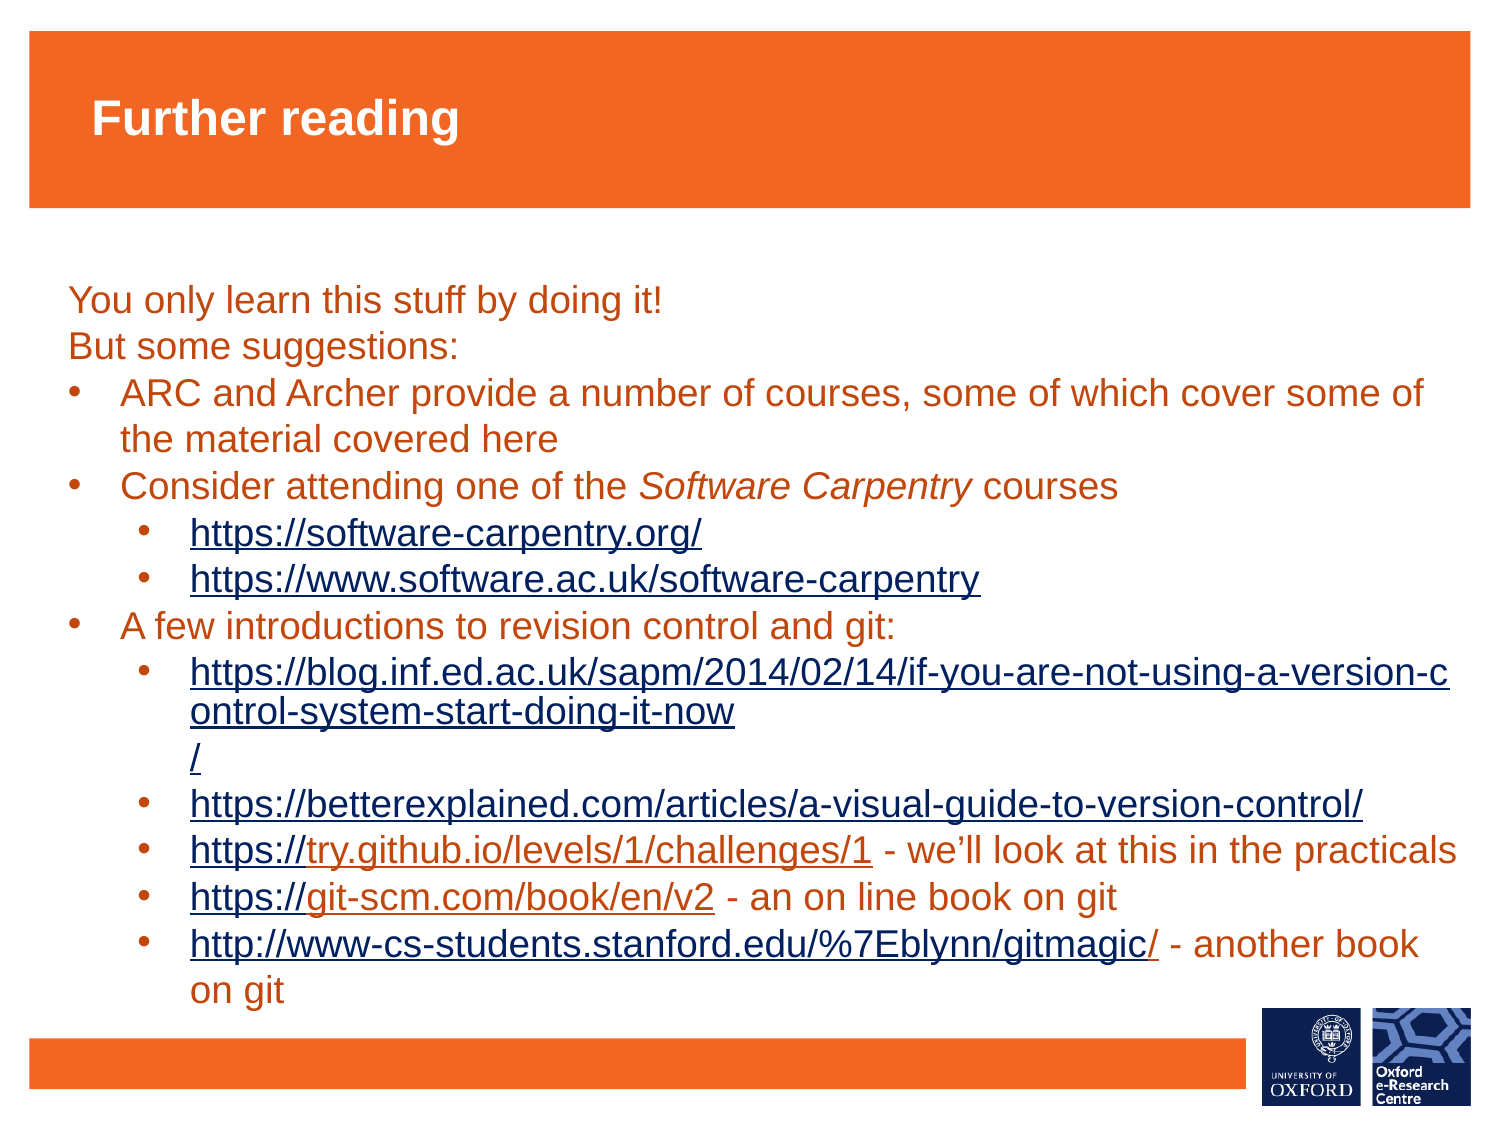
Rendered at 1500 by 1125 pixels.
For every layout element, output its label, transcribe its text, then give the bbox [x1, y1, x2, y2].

picture [1262, 1024, 1471, 1106]
text_box You only learn this stuff by doing it! But some suggestions: ARC and Archer provide a number of courses, some of which cover some of the material covered here Consider attending one of the Software Carpentry courses https://software-carpentry.org/ https://www.software.ac.uk/software-carpentry A few introductions to revision control and git: https://blog.inf.ed.ac.uk/sapm/2014/02/14/if-you-are-not-using-a-version-control-system-start-doing-it-now/ https://betterexplained.com/articles/a-visual-guide-to-version-control/ https://try.github.io/levels/1/challenges/1 - we’ll look at this in the practicals https://git-scm.com/book/en/v2 - an on line book on git http://www-cs-students.stanford.edu/%7Eblynn/gitmagic/ - another book on git [53, 267, 1483, 1024]
text_box Further reading [76, 78, 1235, 153]
